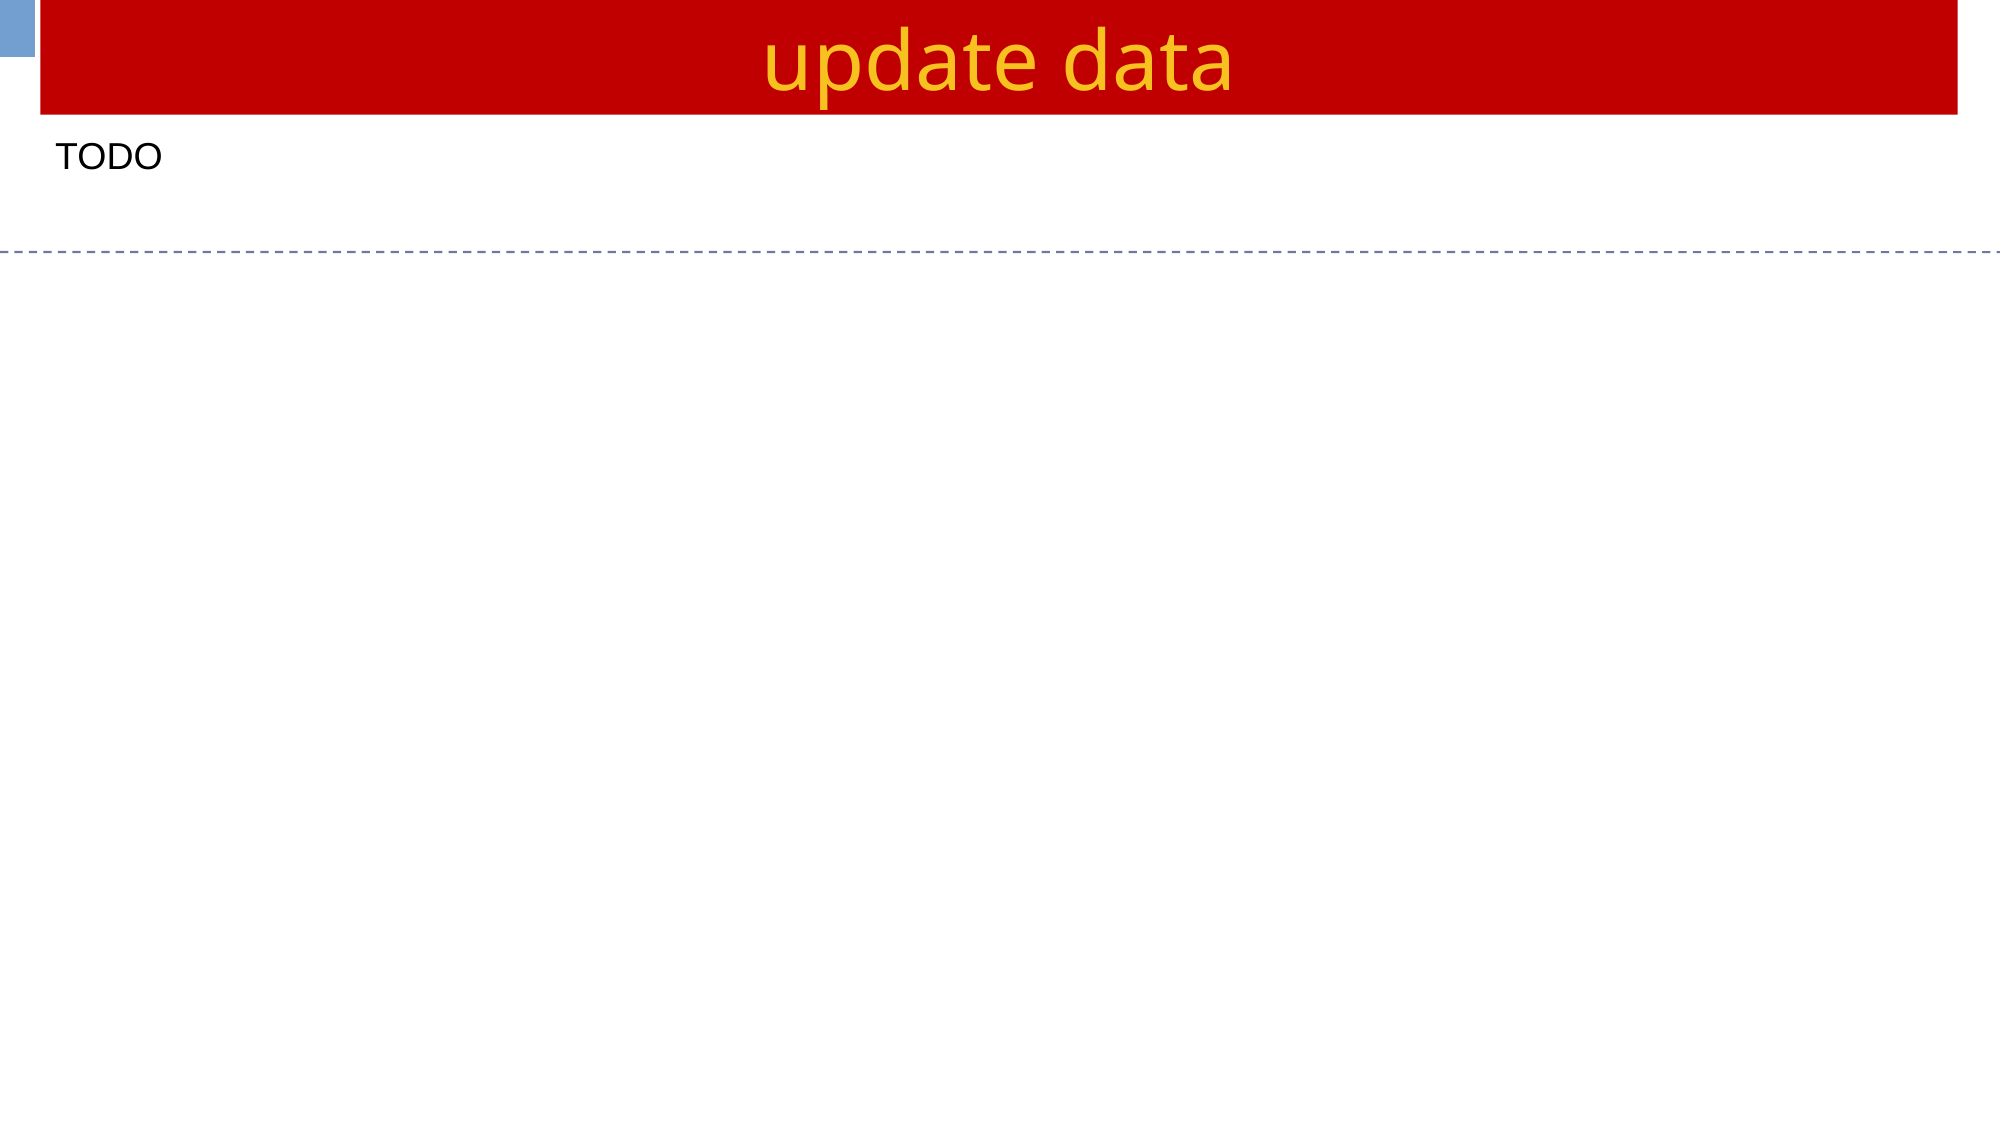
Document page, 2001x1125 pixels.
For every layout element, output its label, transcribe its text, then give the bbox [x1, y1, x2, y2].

text_box update data [40, 0, 1958, 115]
text_box TODO [40, 124, 1958, 185]
